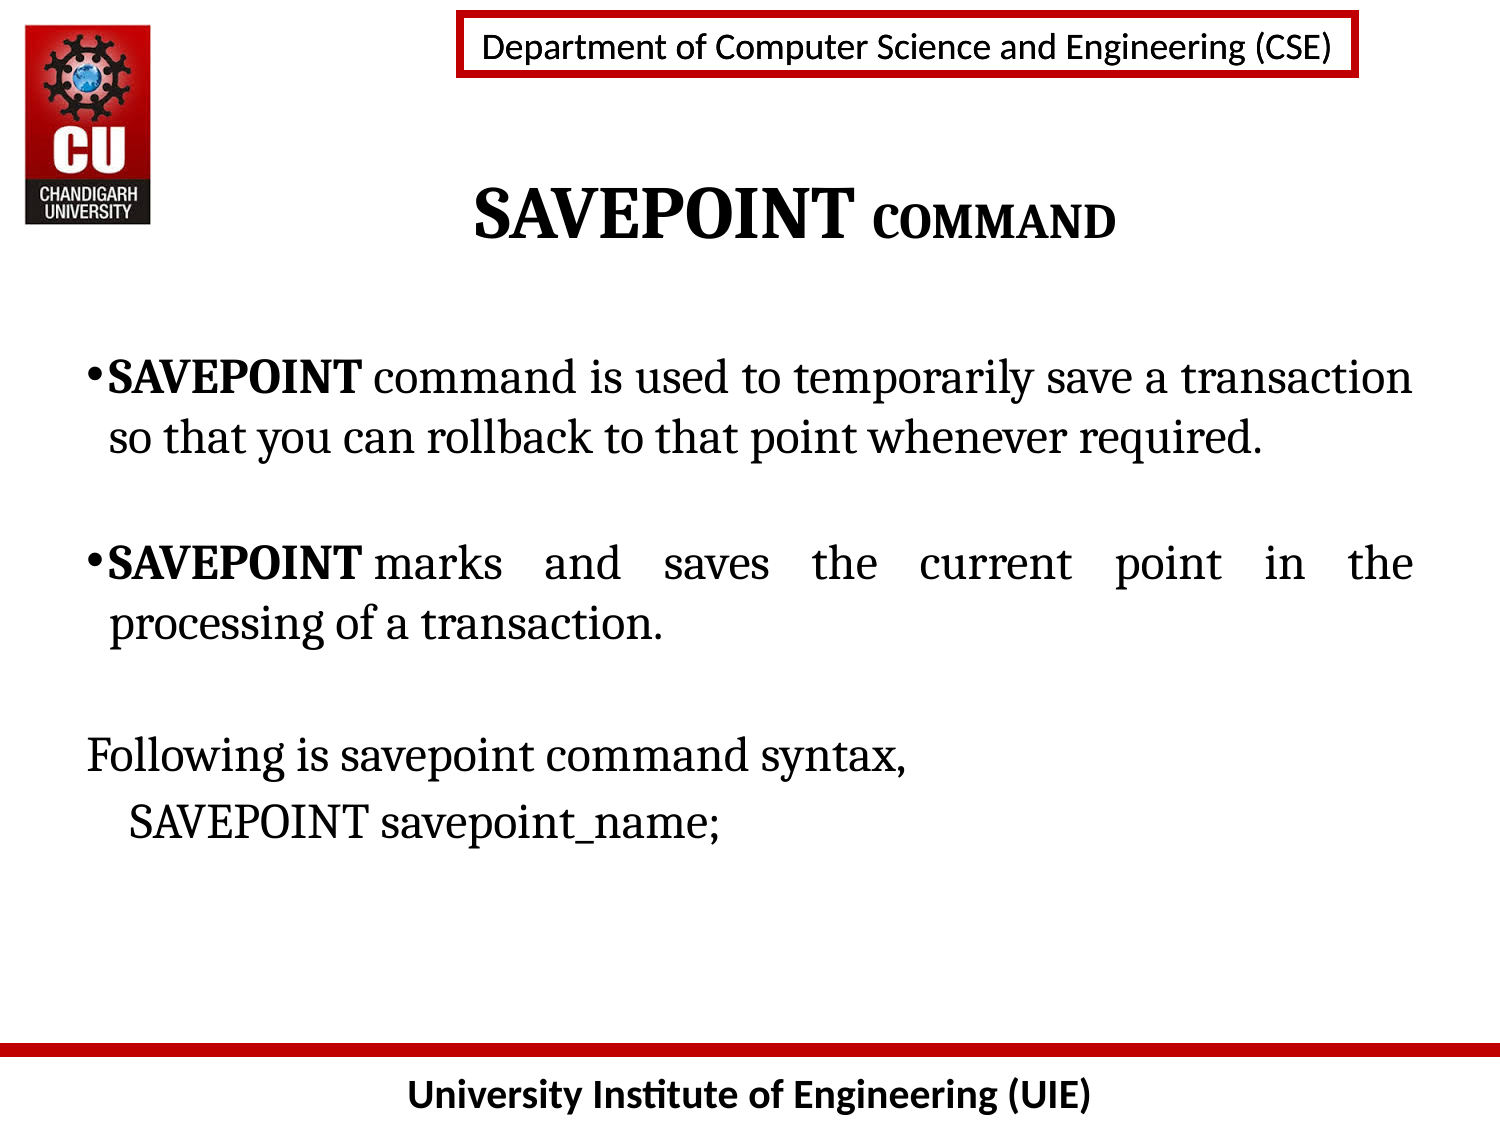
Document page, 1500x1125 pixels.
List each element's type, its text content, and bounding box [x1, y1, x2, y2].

title SAVEPOINT COMMAND [121, 102, 1472, 225]
picture [24, 24, 151, 225]
list SAVEPOINT command is used to temporarily save a transaction so that you can rollback to that point whenever required. SAVEPOINT marks and saves the current point in the processing of a transaction. Following is savepoint command syntax, SAVEPOINT savepoint_name; [75, 337, 1425, 938]
